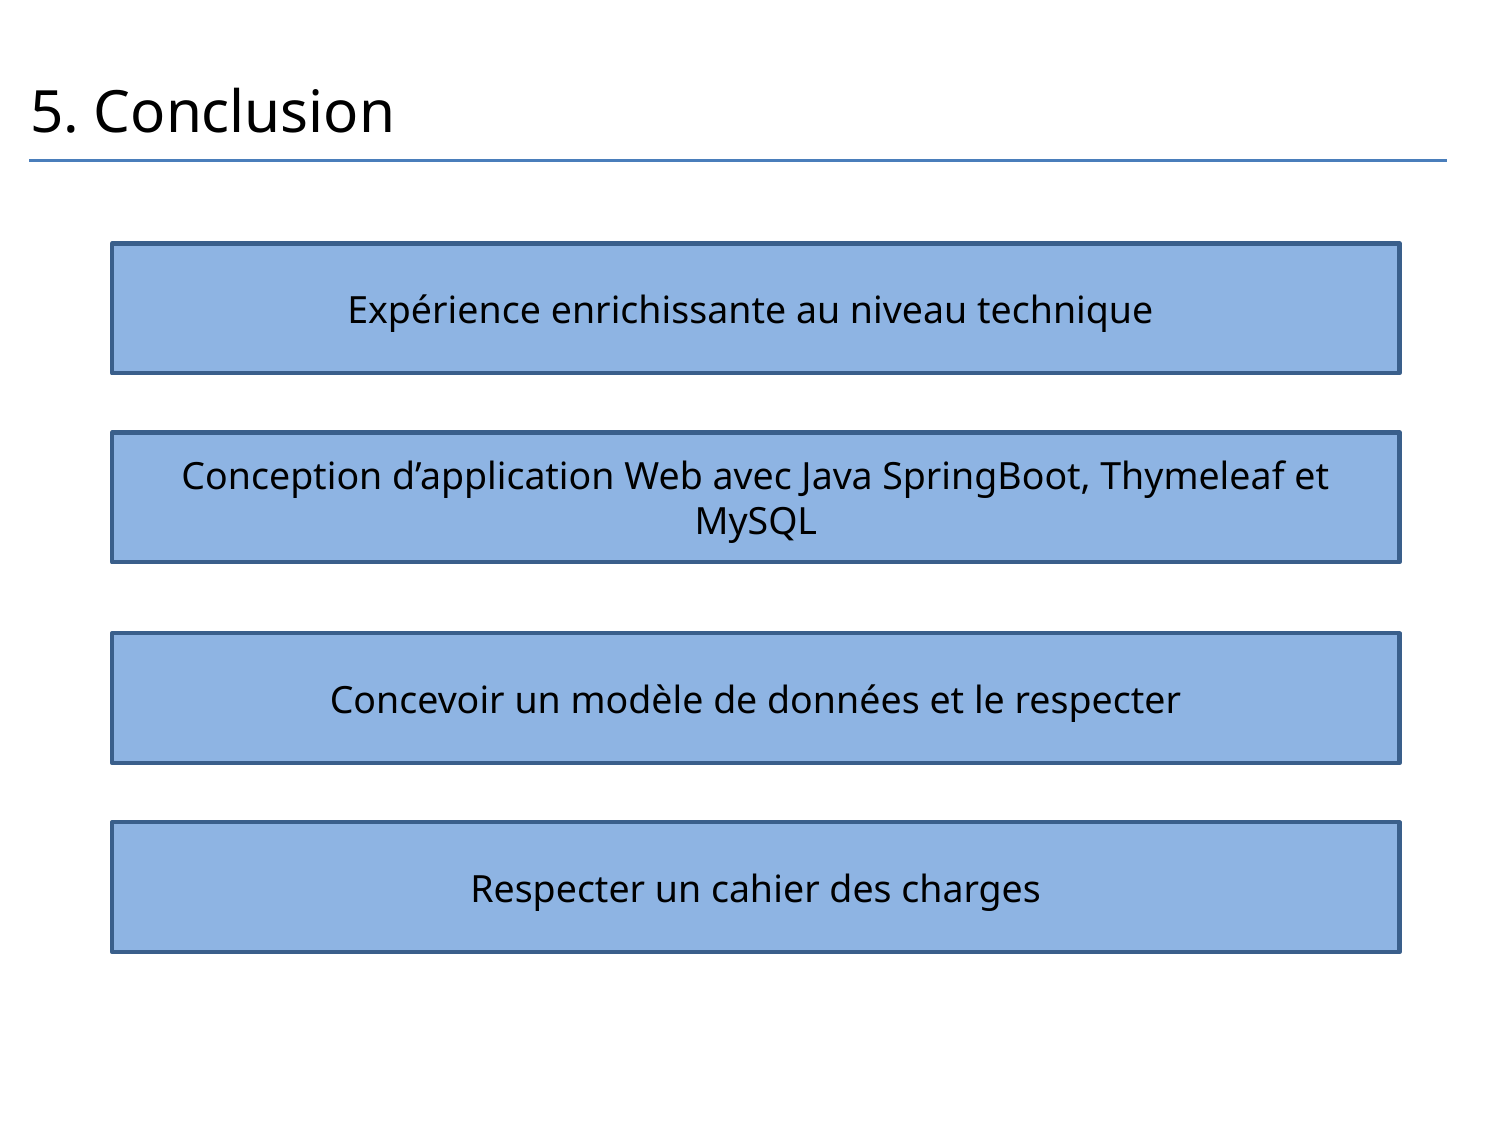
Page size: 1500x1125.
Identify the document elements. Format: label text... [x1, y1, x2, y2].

text_box Respecter un cahier des charges [110, 820, 1402, 954]
text_box 5. Conclusion [0, 66, 709, 221]
text_box Concevoir un modèle de données et le respecter [110, 631, 1402, 765]
text_box Conception d’application Web avec Java SpringBoot, Thymeleaf et MySQL [110, 430, 1402, 564]
text_box Expérience enrichissante au niveau technique [110, 241, 1402, 375]
